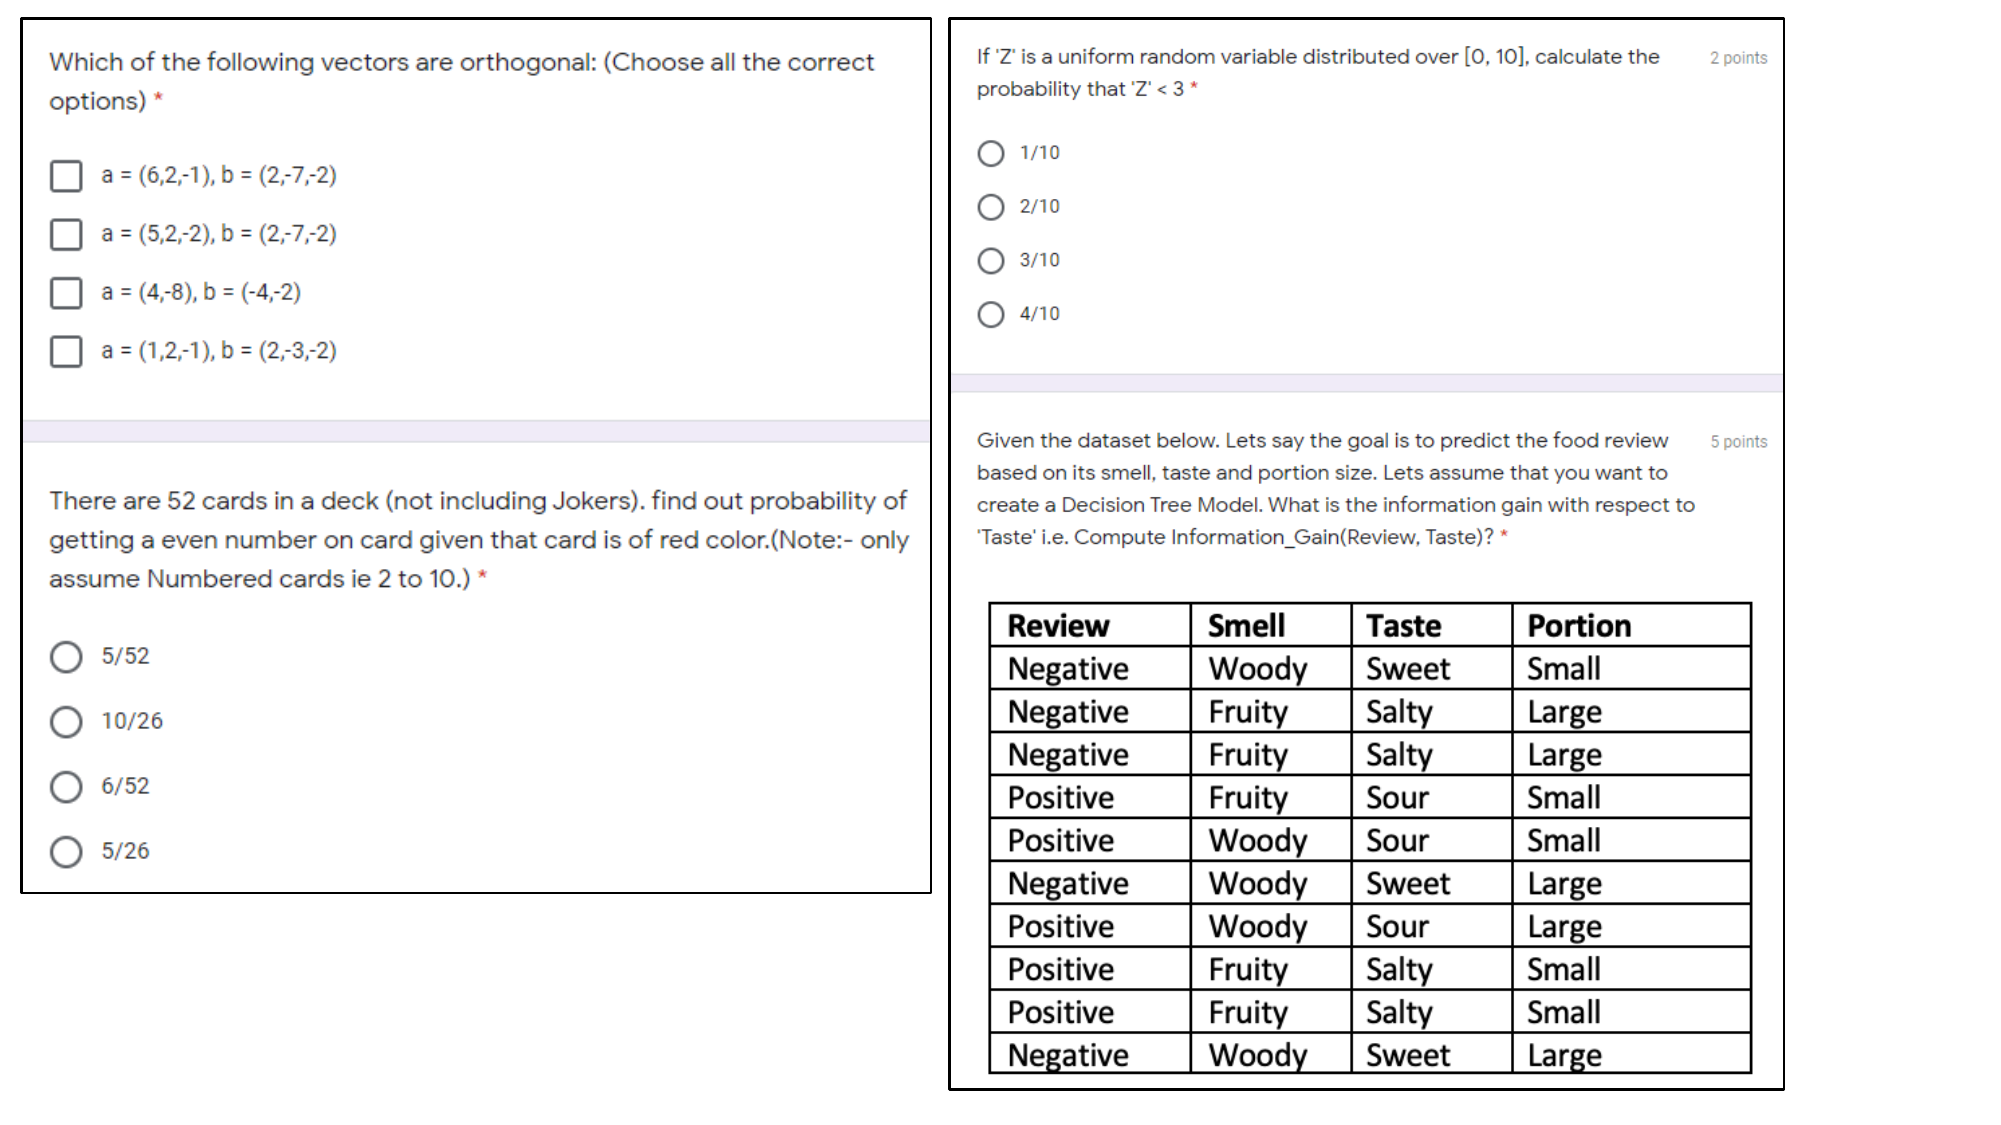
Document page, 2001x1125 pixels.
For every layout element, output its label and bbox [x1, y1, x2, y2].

picture [22, 19, 930, 892]
picture [950, 19, 1783, 1089]
